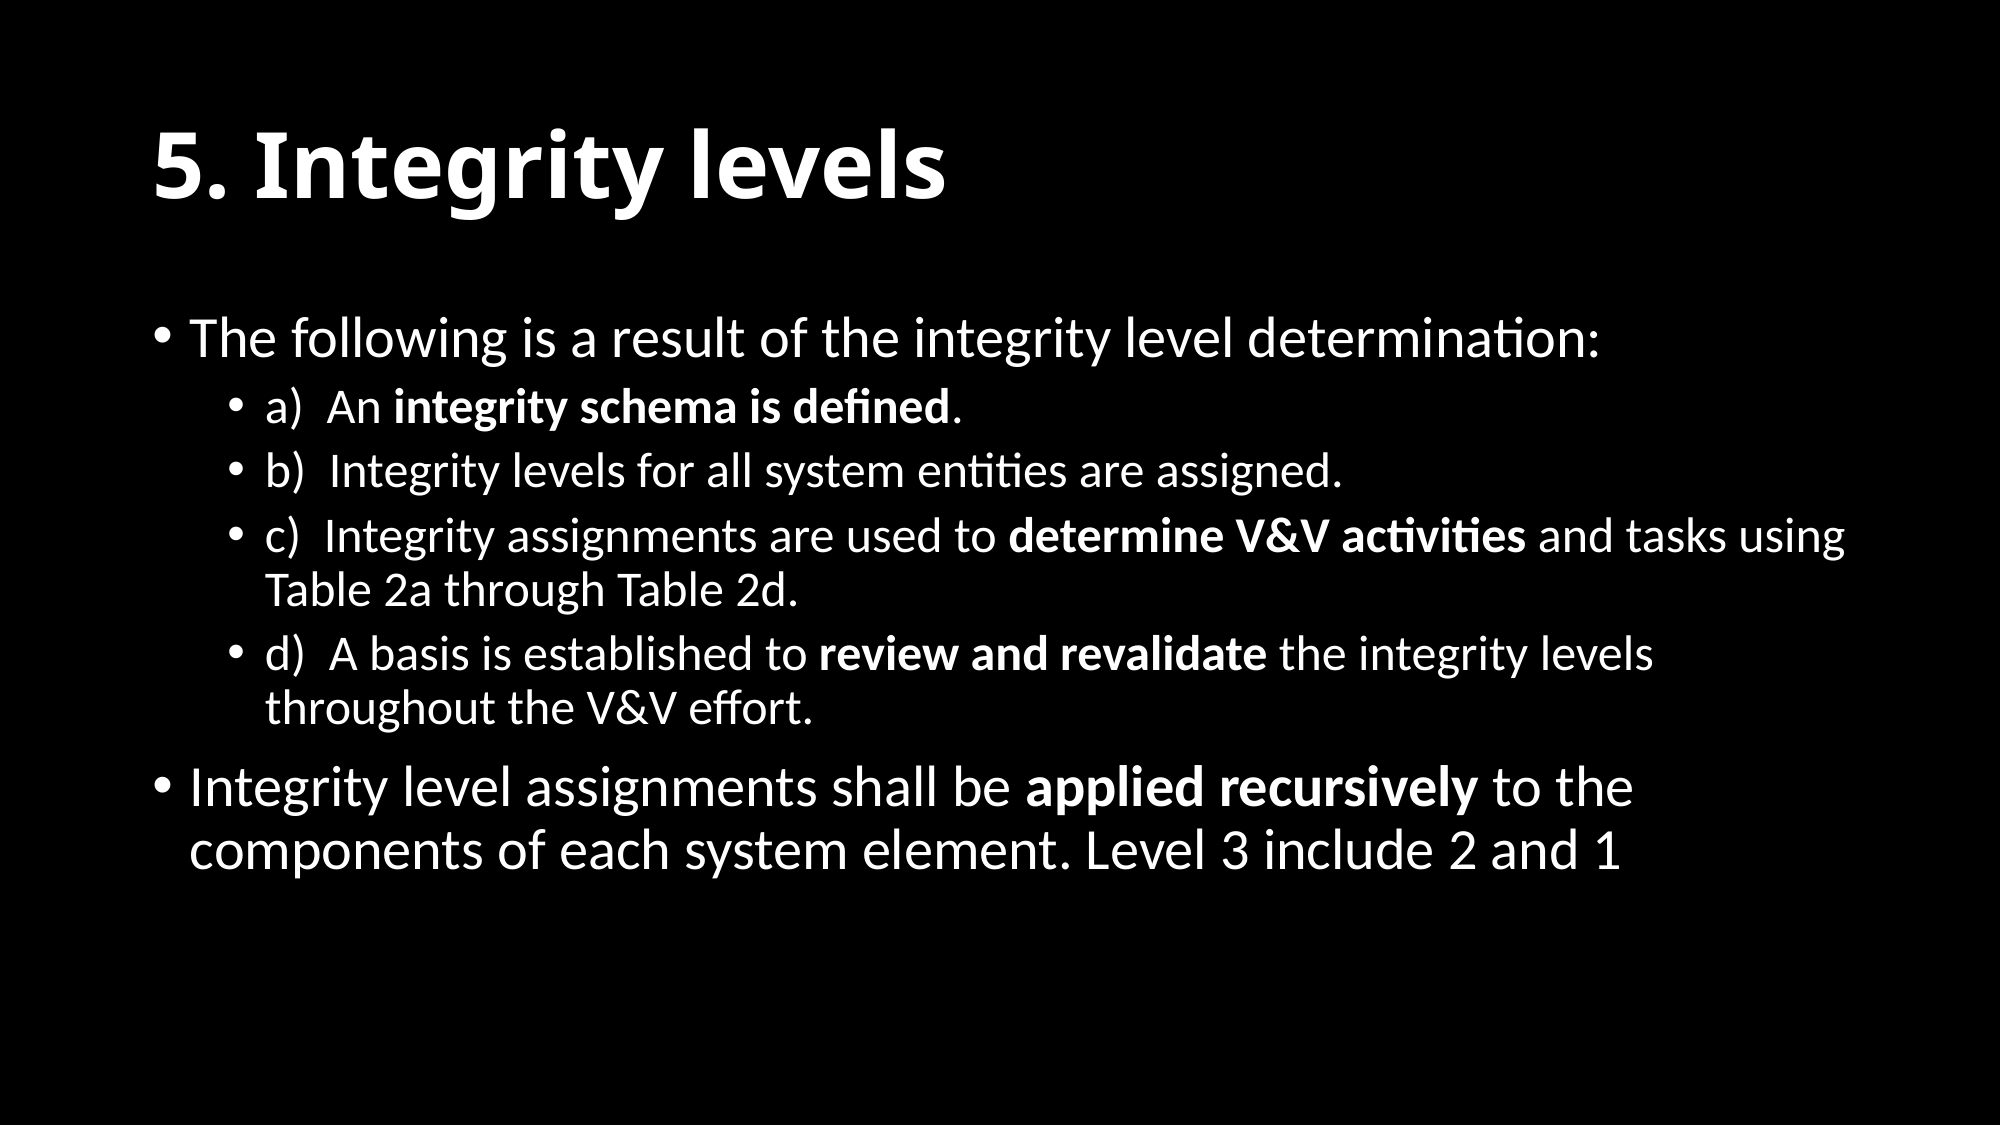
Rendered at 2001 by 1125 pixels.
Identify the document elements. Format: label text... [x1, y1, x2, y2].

list The following is a result of the integrity level determination: a) An integrity schema is defined. b) Integrity levels for all system entities are assigned. c) Integrity assignments are used to determine V&V activities and tasks using Table 2a through Table 2d. d) A basis is established to review and revalidate the integrity levels throughout the V&V effort. Integrity level assignments shall be applied recursively to the components of each system element. Level 3 include 2 and 1 [137, 299, 1863, 1014]
title 5. Integrity levels [137, 59, 1863, 278]
